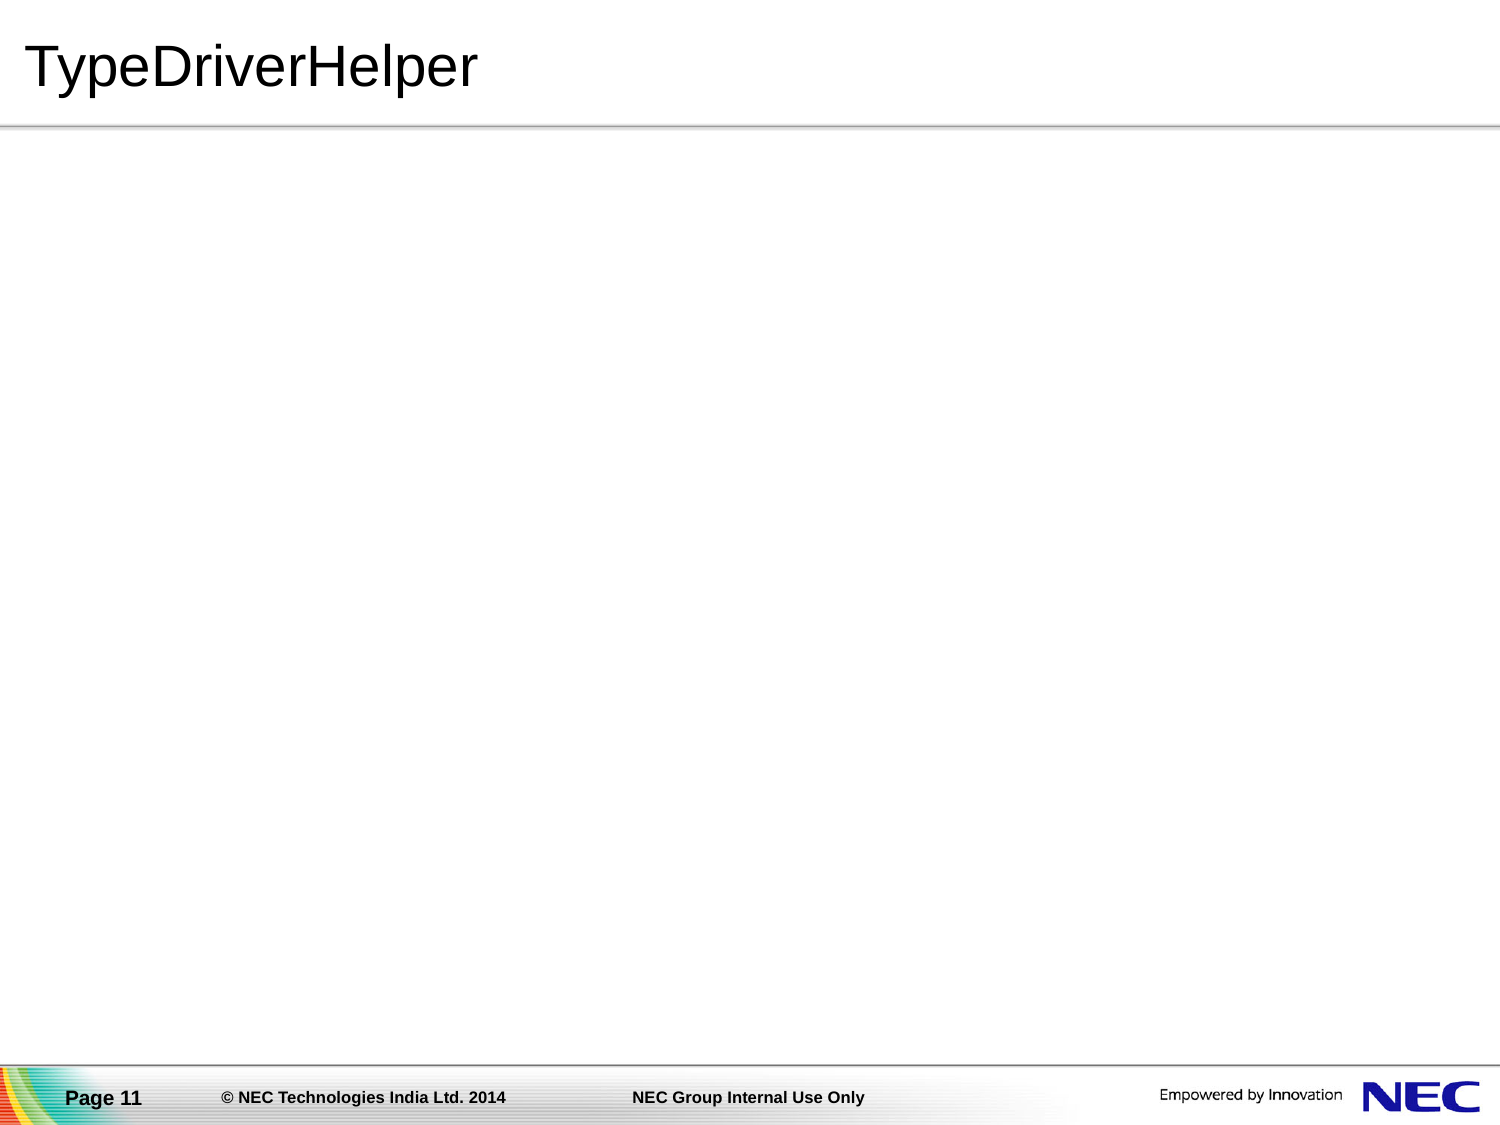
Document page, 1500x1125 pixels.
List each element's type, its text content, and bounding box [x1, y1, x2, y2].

picture [0, 0, 1500, 1125]
title TypeDriverHelper [24, 19, 1475, 108]
